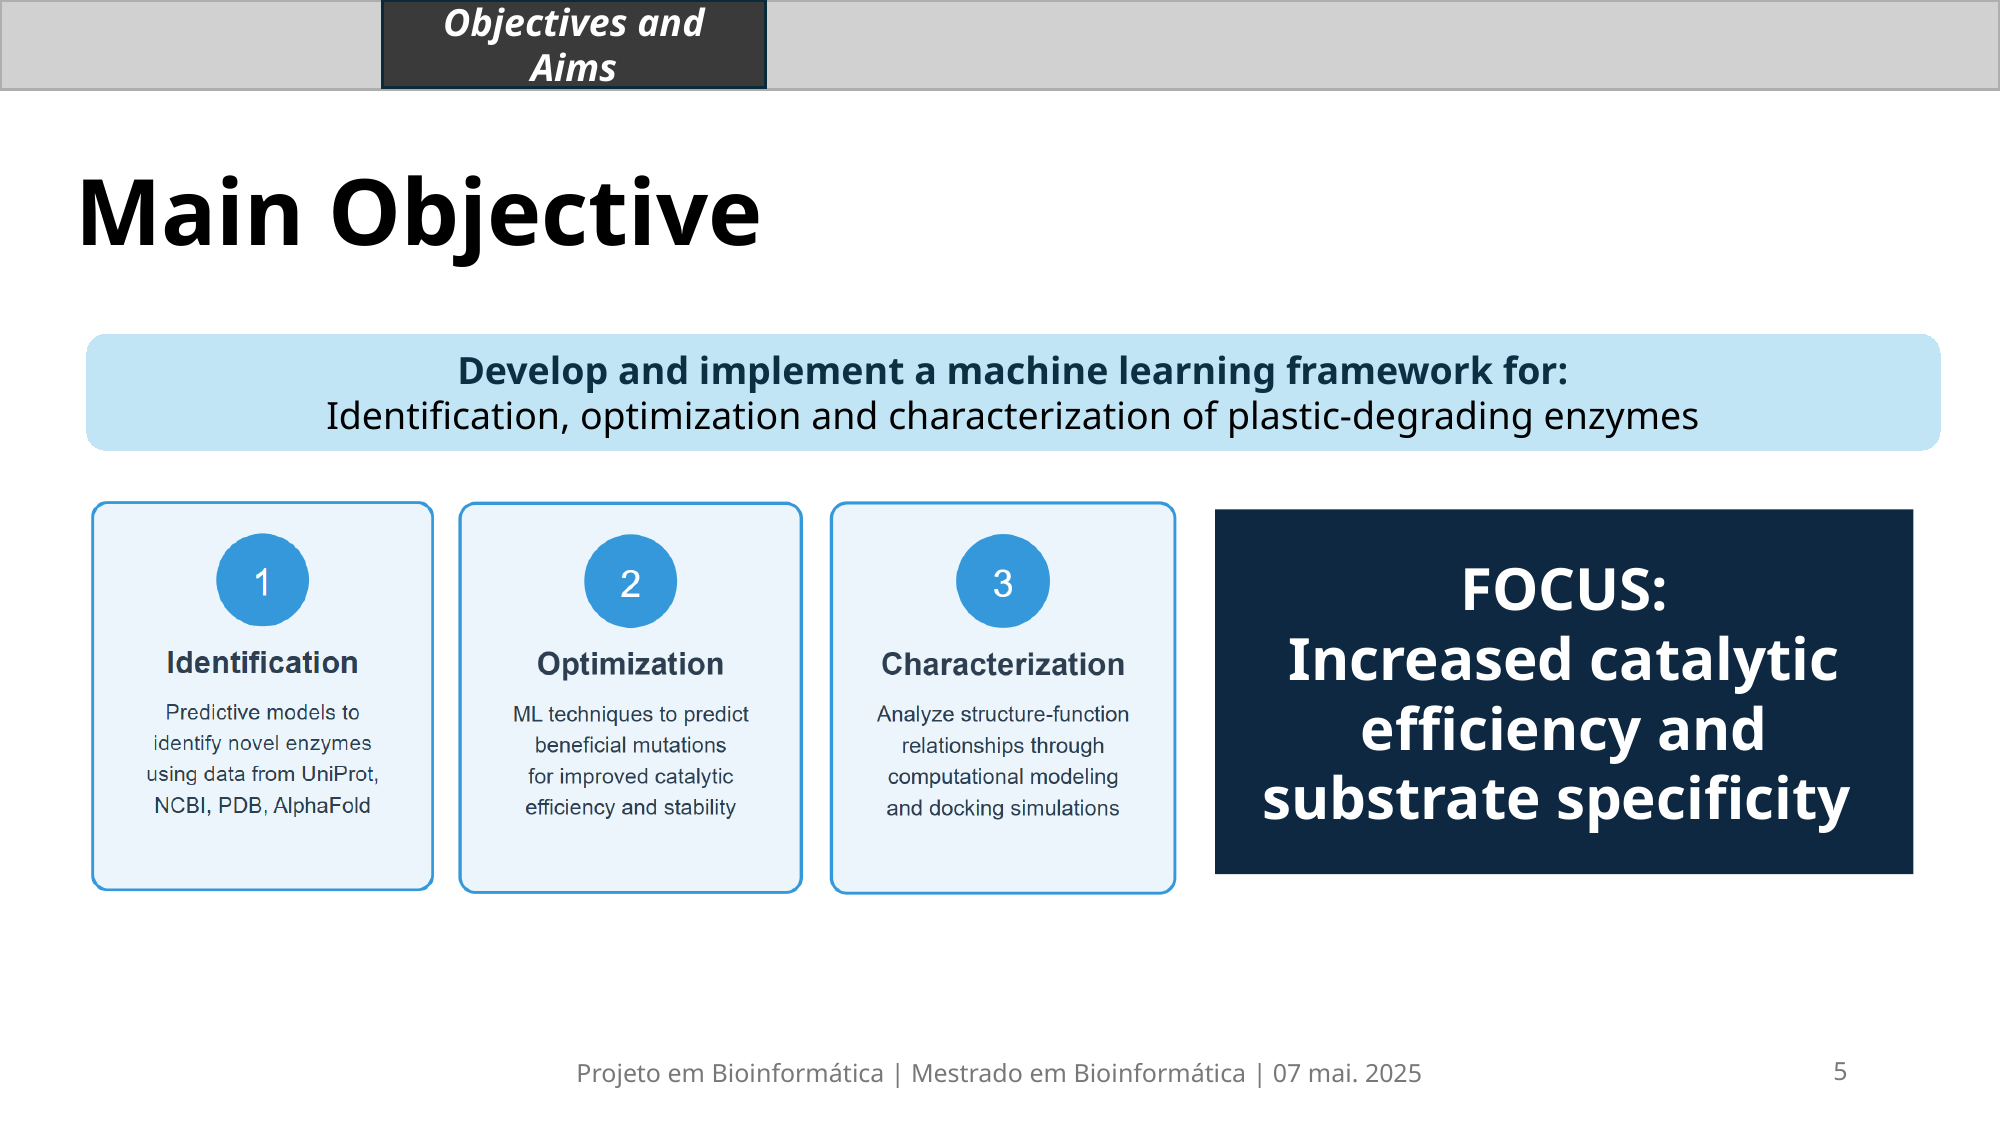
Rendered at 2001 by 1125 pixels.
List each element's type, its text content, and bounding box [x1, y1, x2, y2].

picture [86, 496, 439, 897]
title Main Objective [60, 107, 1785, 325]
text_box Develop and implement a machine learning framework for: Identification, optimization and characterization of plastic-degrading enzymes [86, 334, 1941, 451]
picture [824, 498, 1178, 896]
text_box Objectives and Aims [381, 0, 767, 89]
picture [452, 496, 808, 896]
text_box [0, 0, 2000, 91]
text_box FOCUS: Increased catalytic efficiency and substrate specificity [1215, 509, 1914, 875]
footer Projeto em Bioinformática | Mestrado em Bioinformática | 07 mai. 2025 [137, 1042, 1863, 1103]
